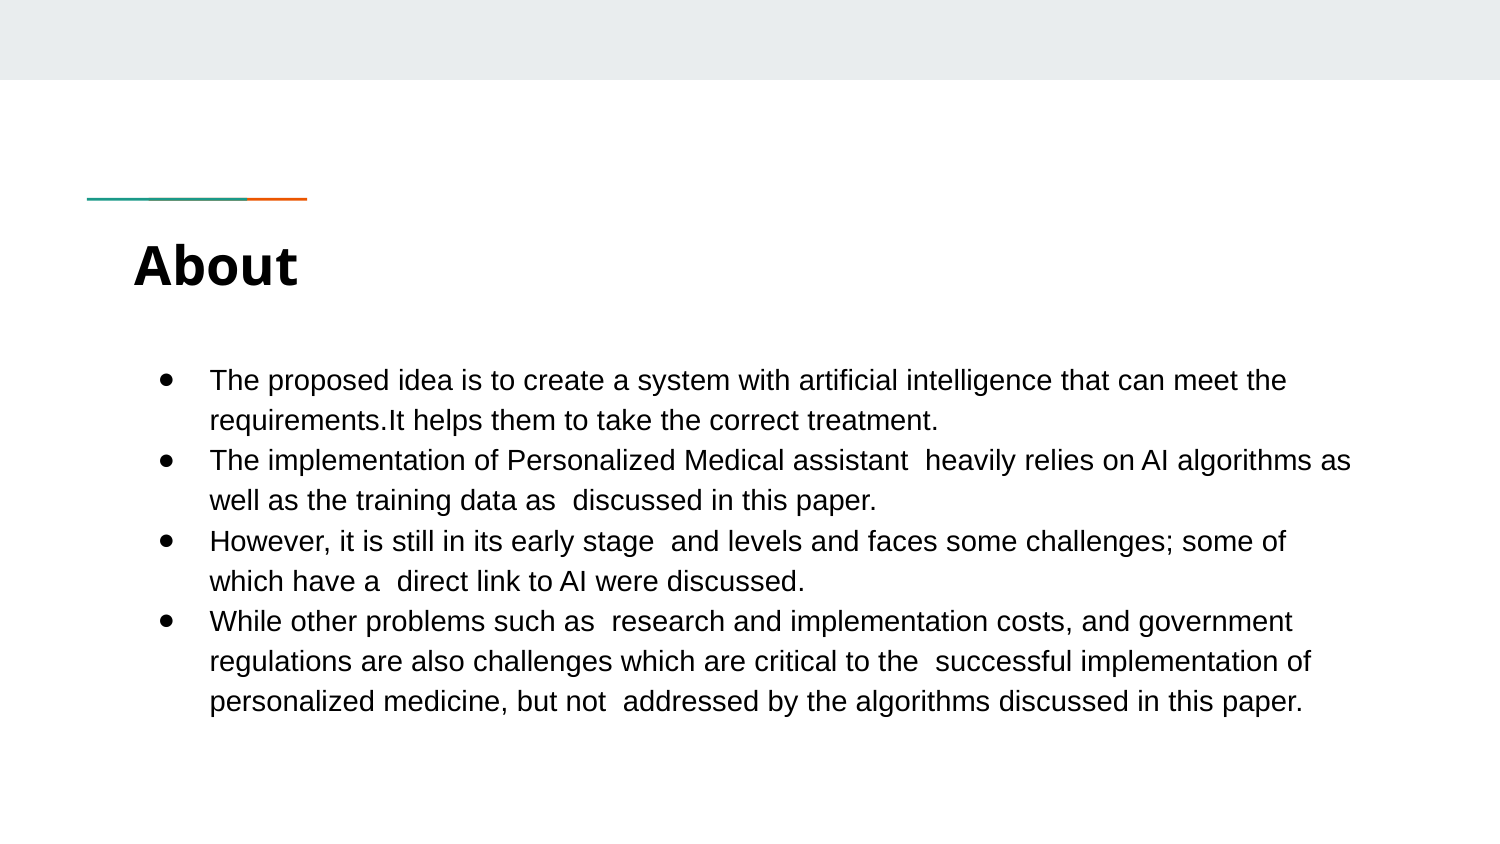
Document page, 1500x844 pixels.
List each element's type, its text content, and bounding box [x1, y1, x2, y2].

list The proposed idea is to create a system with artificial intelligence that can meet the requirements.It helps them to take the correct treatment. The implementation of Personalized Medical assistant heavily relies on AI algorithms as well as the training data as discussed in this paper. However, it is still in its early stage and levels and faces some challenges; some of which have a direct link to AI were discussed. While other problems such as research and implementation costs, and government regulations are also challenges which are critical to the successful implementation of personalized medicine, but not addressed by the algorithms discussed in this paper. [119, 341, 1381, 712]
title About [119, 216, 1381, 305]
